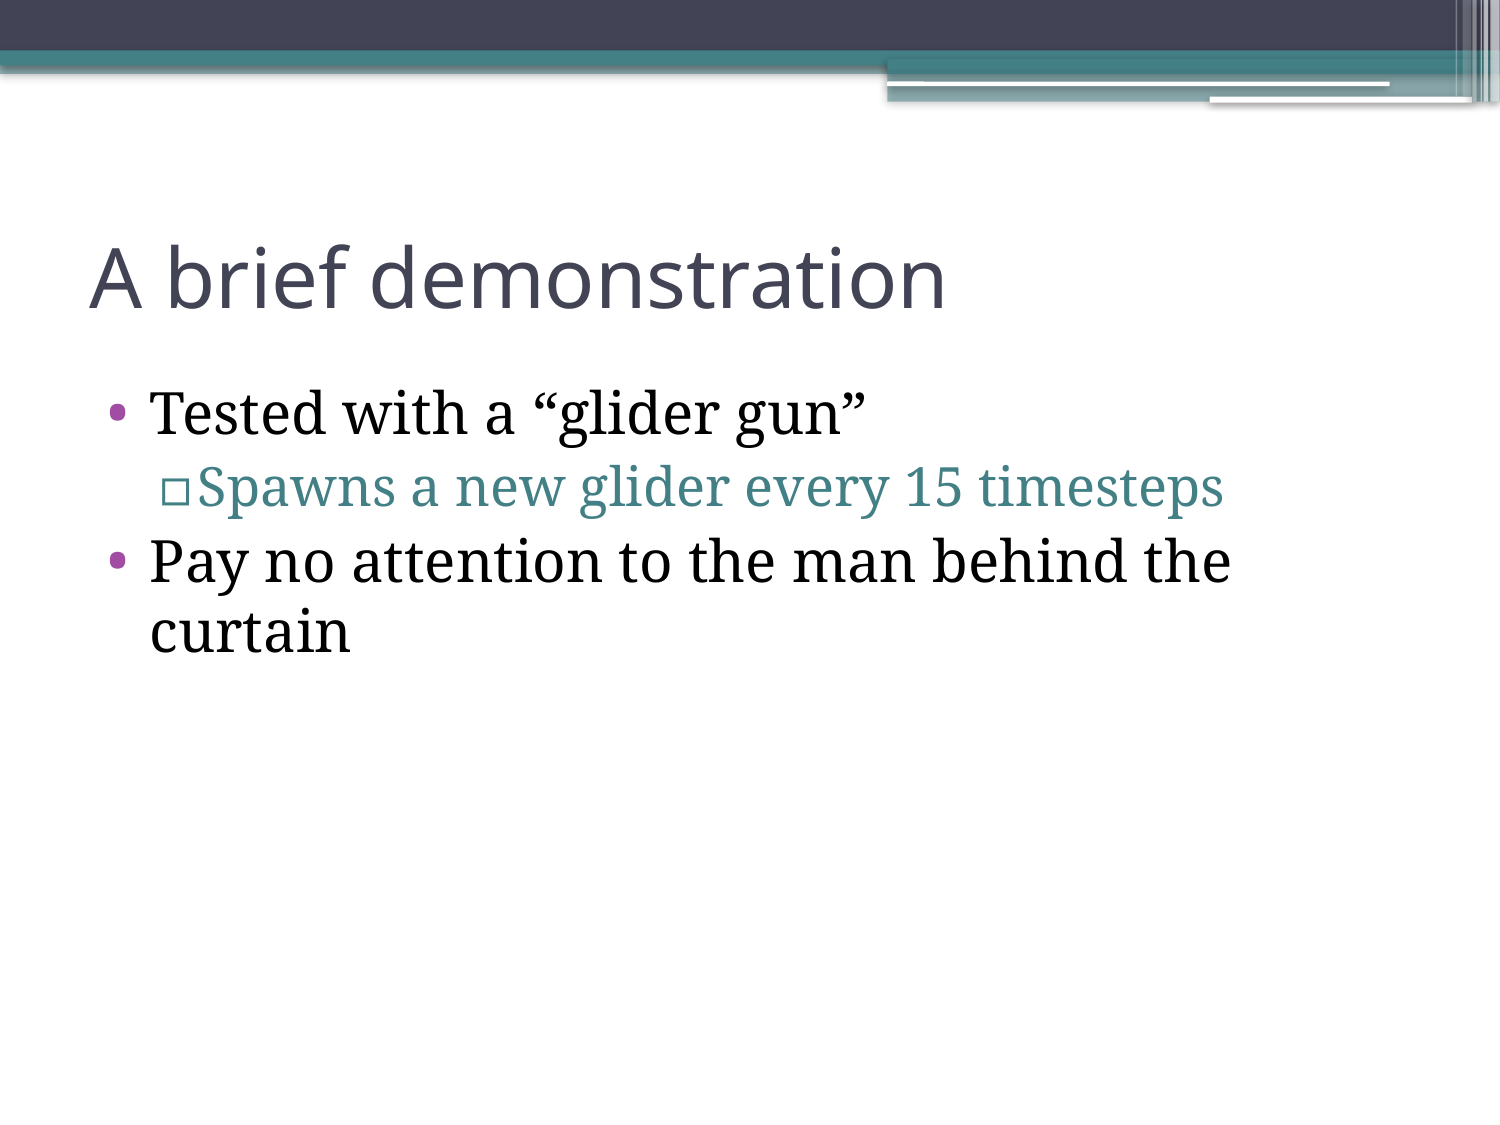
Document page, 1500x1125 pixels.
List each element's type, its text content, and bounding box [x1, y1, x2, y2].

list Tested with a “glider gun” Spawns a new glider every 15 timesteps Pay no attention to the man behind the curtain [75, 368, 1425, 1079]
title A brief demonstration [75, 187, 1425, 363]
